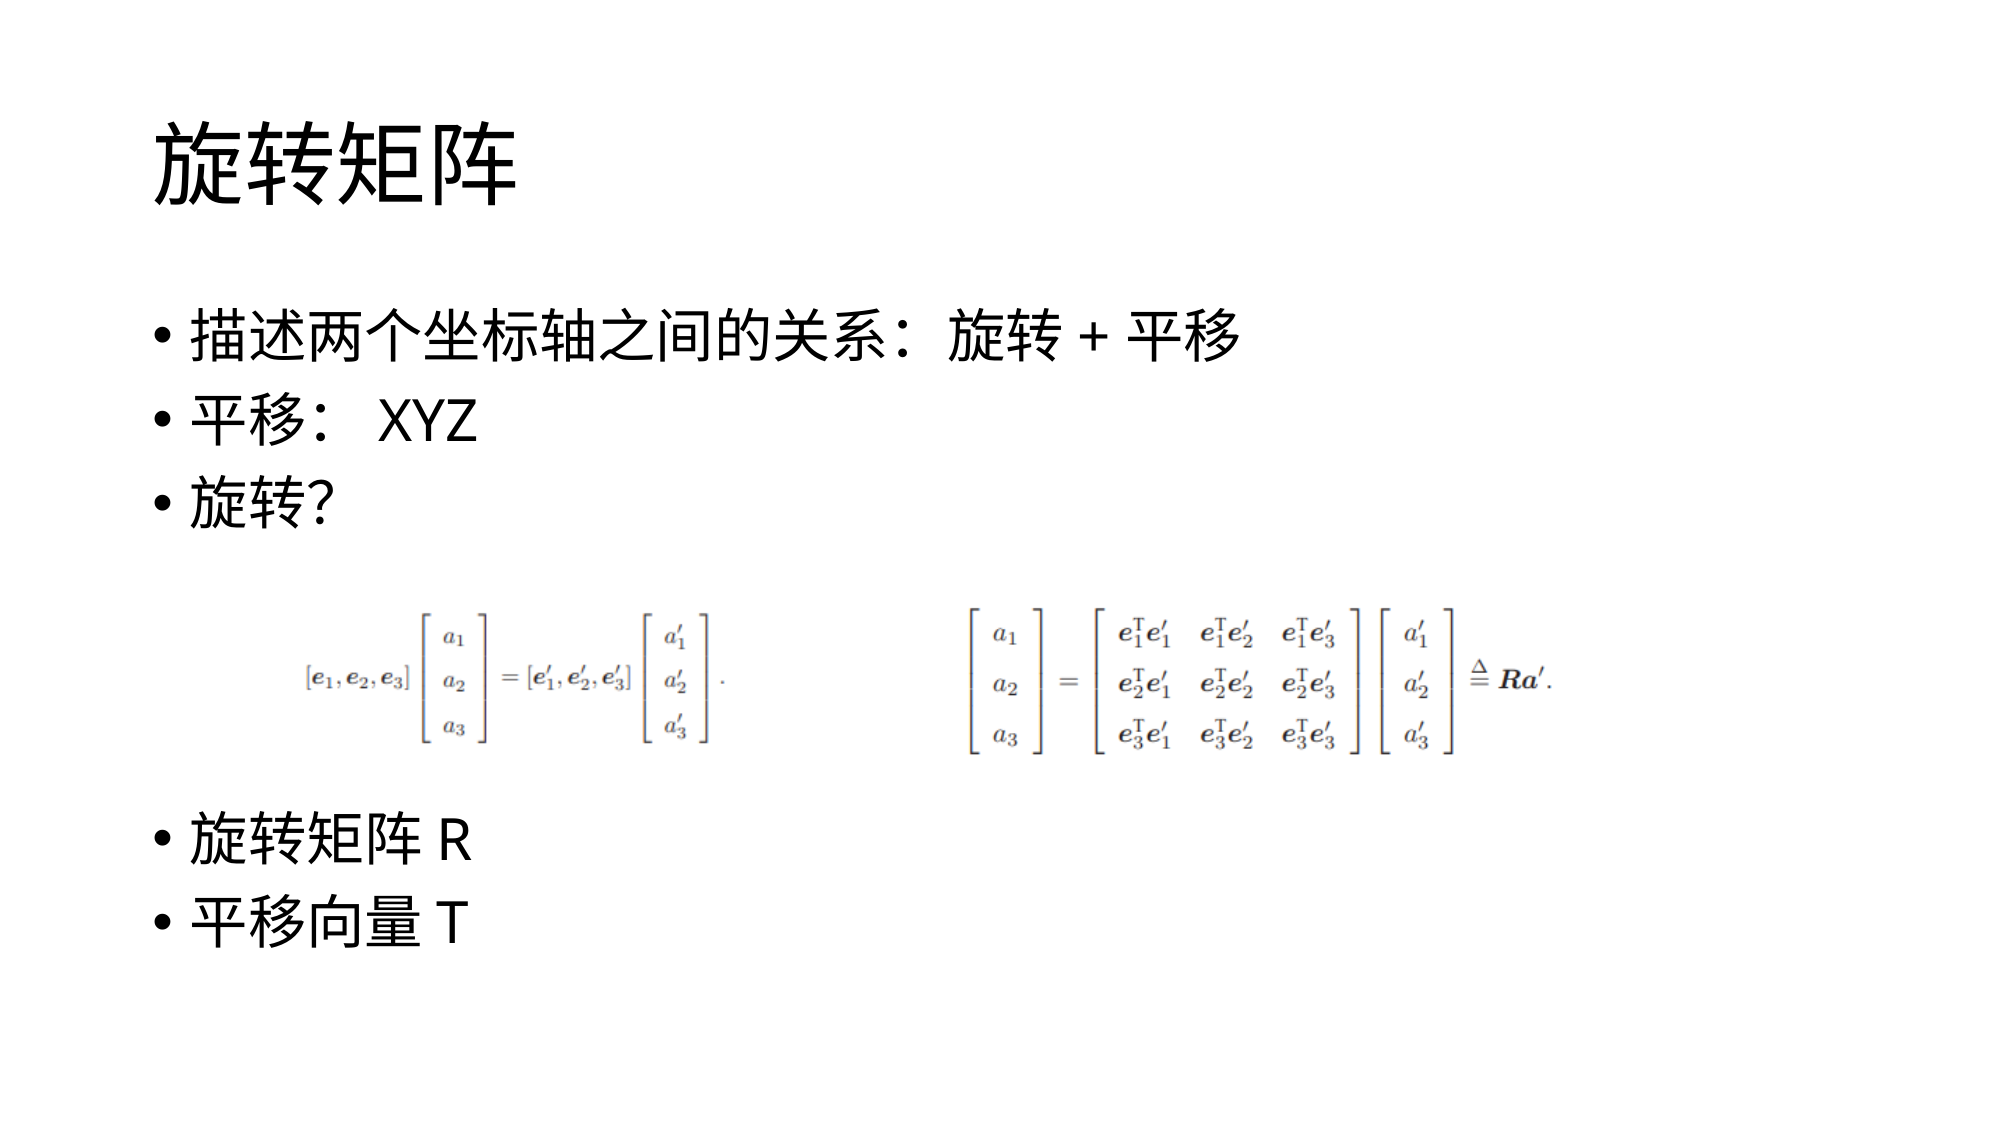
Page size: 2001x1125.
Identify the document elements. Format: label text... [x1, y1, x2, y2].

picture [944, 583, 1595, 777]
list 描述两个坐标轴之间的关系：旋转+平移 平移：XYZ 旋转？ 旋转矩阵R 平移向量T [137, 299, 1863, 1014]
title 旋转矩阵 [137, 59, 1863, 278]
picture [283, 590, 759, 770]
